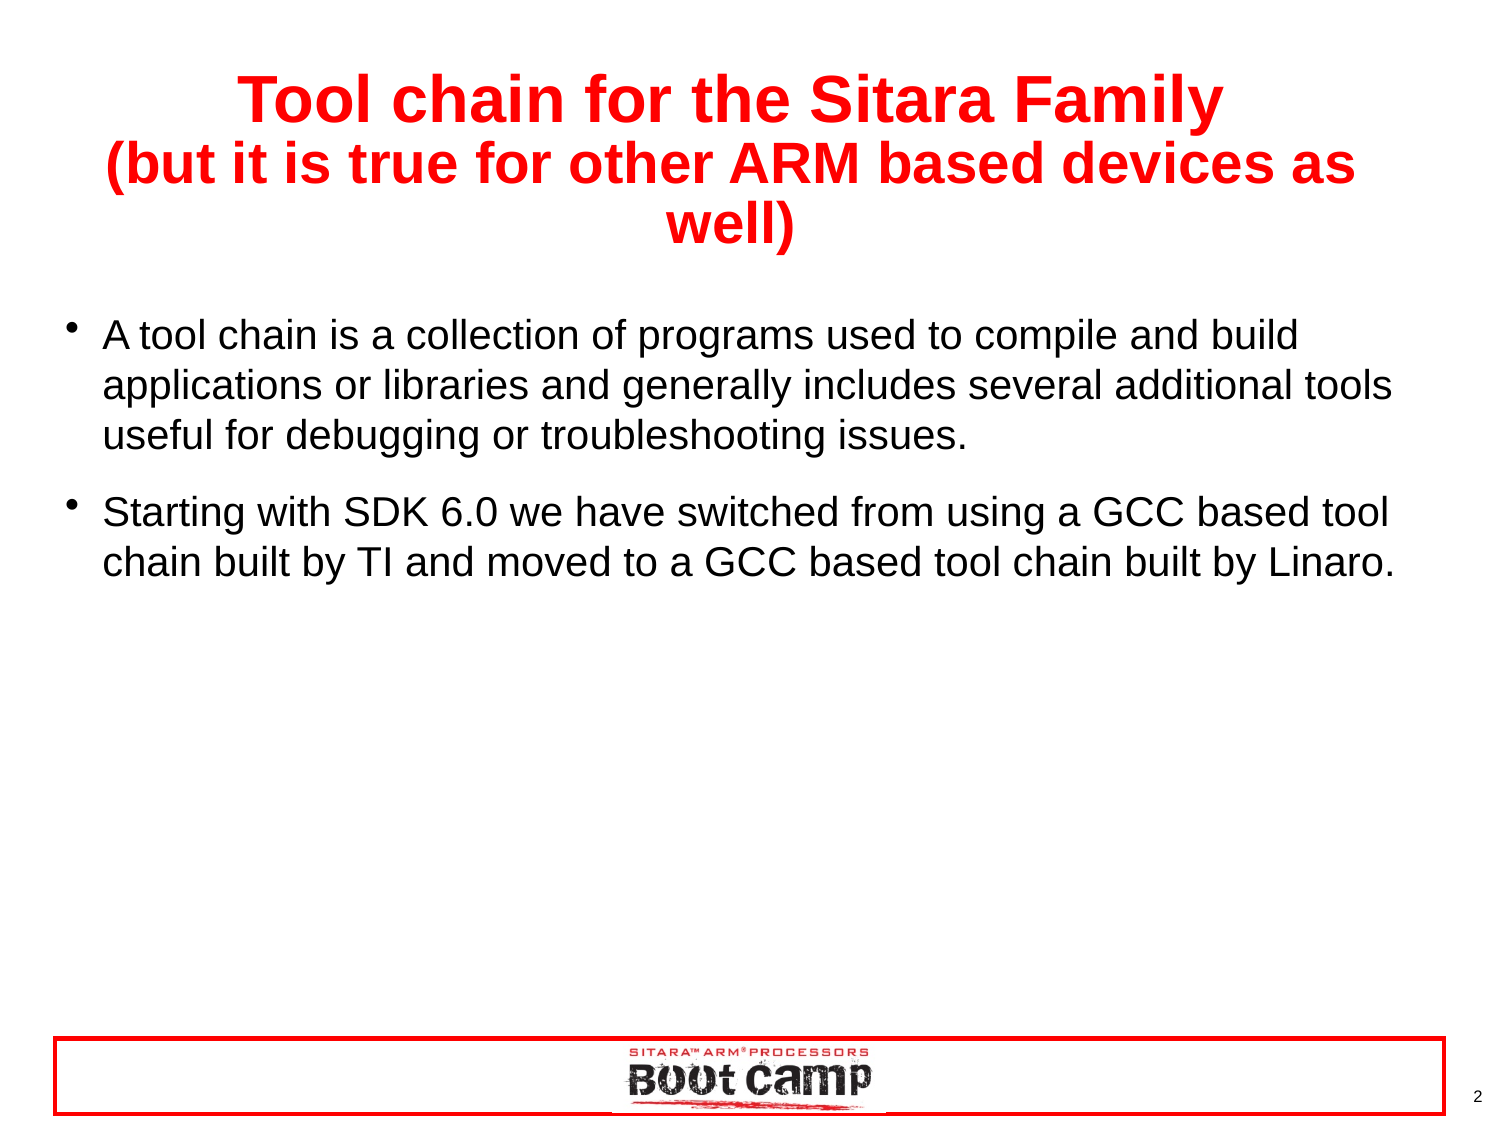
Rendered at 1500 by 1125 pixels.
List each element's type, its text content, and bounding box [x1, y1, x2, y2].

title Tool chain for the Sitara Family (but it is true for other ARM based devices as well) [38, 23, 1426, 300]
picture [612, 1044, 886, 1113]
list A tool chain is a collection of programs used to compile and build applications or libraries and generally includes several additional tools useful for debugging or troubleshooting issues. Starting with SDK 6.0 we have switched from using a GCC based tool chain built by TI and moved to a GCC based tool chain built by Linaro. [50, 299, 1439, 790]
